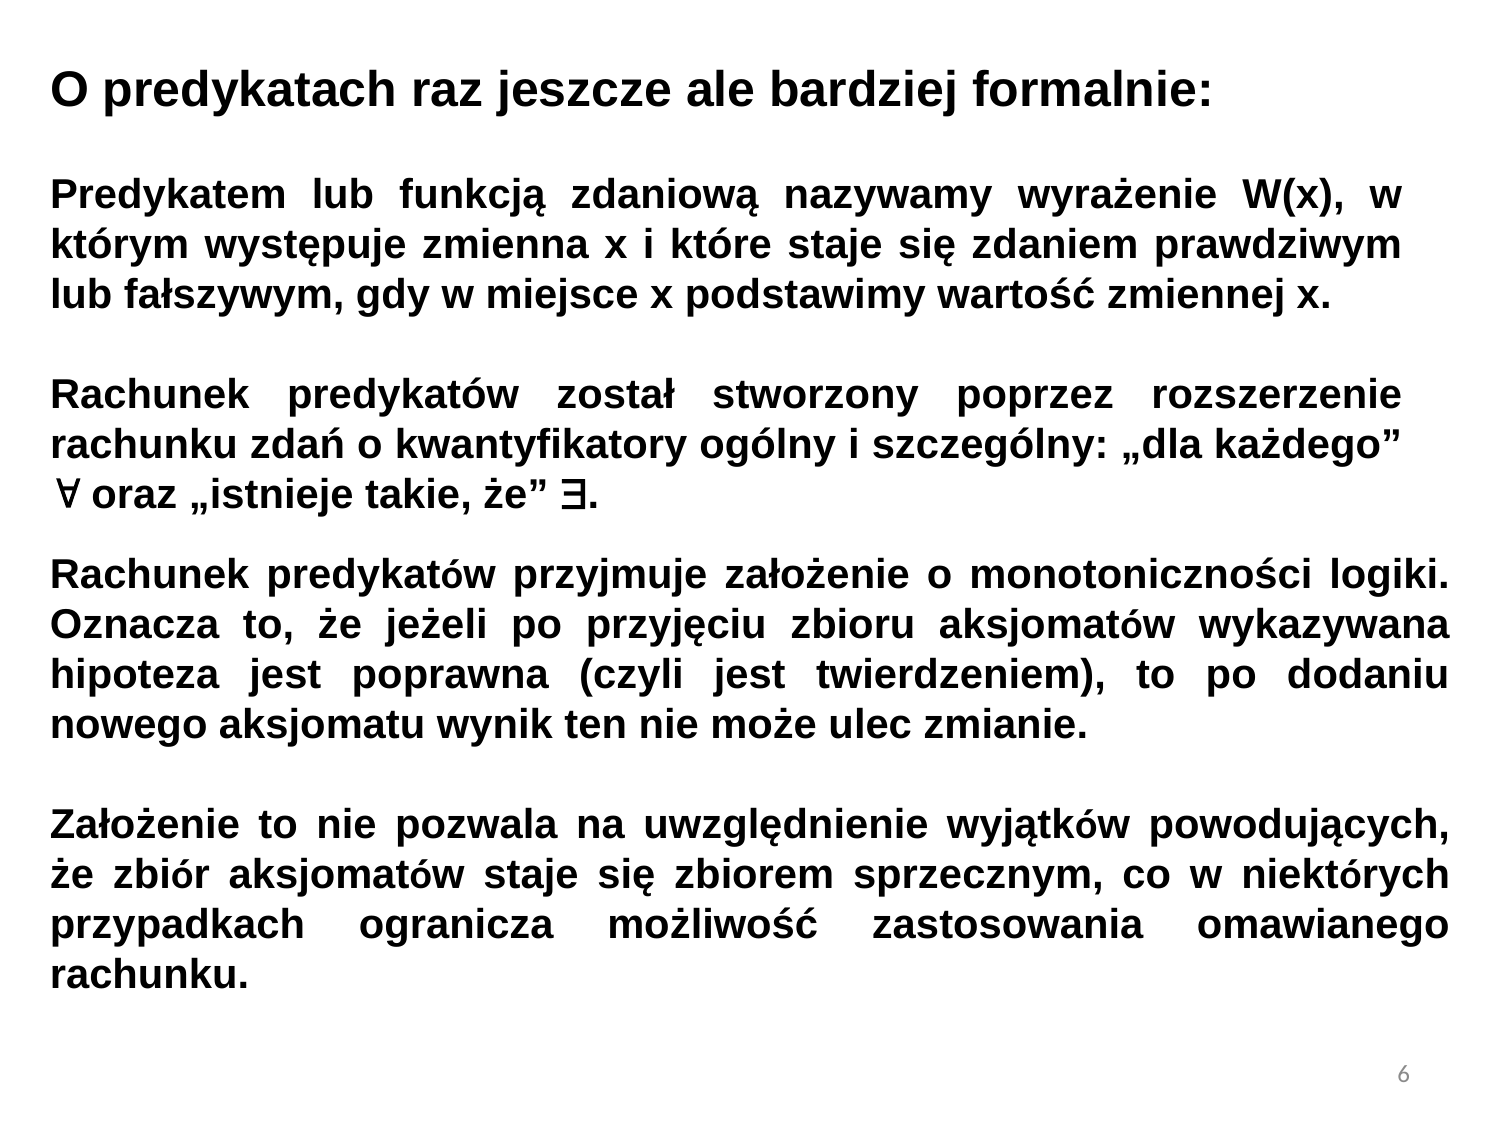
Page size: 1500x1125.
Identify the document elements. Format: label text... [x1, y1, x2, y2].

slide_number 6 [1074, 1042, 1425, 1103]
text_box Rachunek predykatów przyjmuje założenie o monotoniczności logiki. Oznacza to, że jeżeli po przyjęciu zbioru aksjomatów wykazywana hipoteza jest poprawna (czyli jest twierdzeniem), to po dodaniu nowego aksjomatu wynik ten nie może ulec zmianie. Założenie to nie pozwala na uwzględnienie wyjątków powodujących, że zbiór aksjomatów staje się zbiorem sprzecznym, co w niektórych przypadkach ogranicza możliwość zastosowania omawianego rachunku. [35, 539, 1465, 1004]
text_box O predykatach raz jeszcze ale bardziej formalnie: Predykatem lub funkcją zdaniową nazywamy wyrażenie W(x), w którym występuje zmienna x i które staje się zdaniem prawdziwym lub fałszywym, gdy w miejsce x podstawimy wartość zmiennej x. Rachunek predykatów został stworzony poprzez rozszerzenie rachunku zdań o kwantyfikatory ogólny i szczególny: „dla każdego”  oraz „istnieje takie, że” . [35, 49, 1418, 525]
